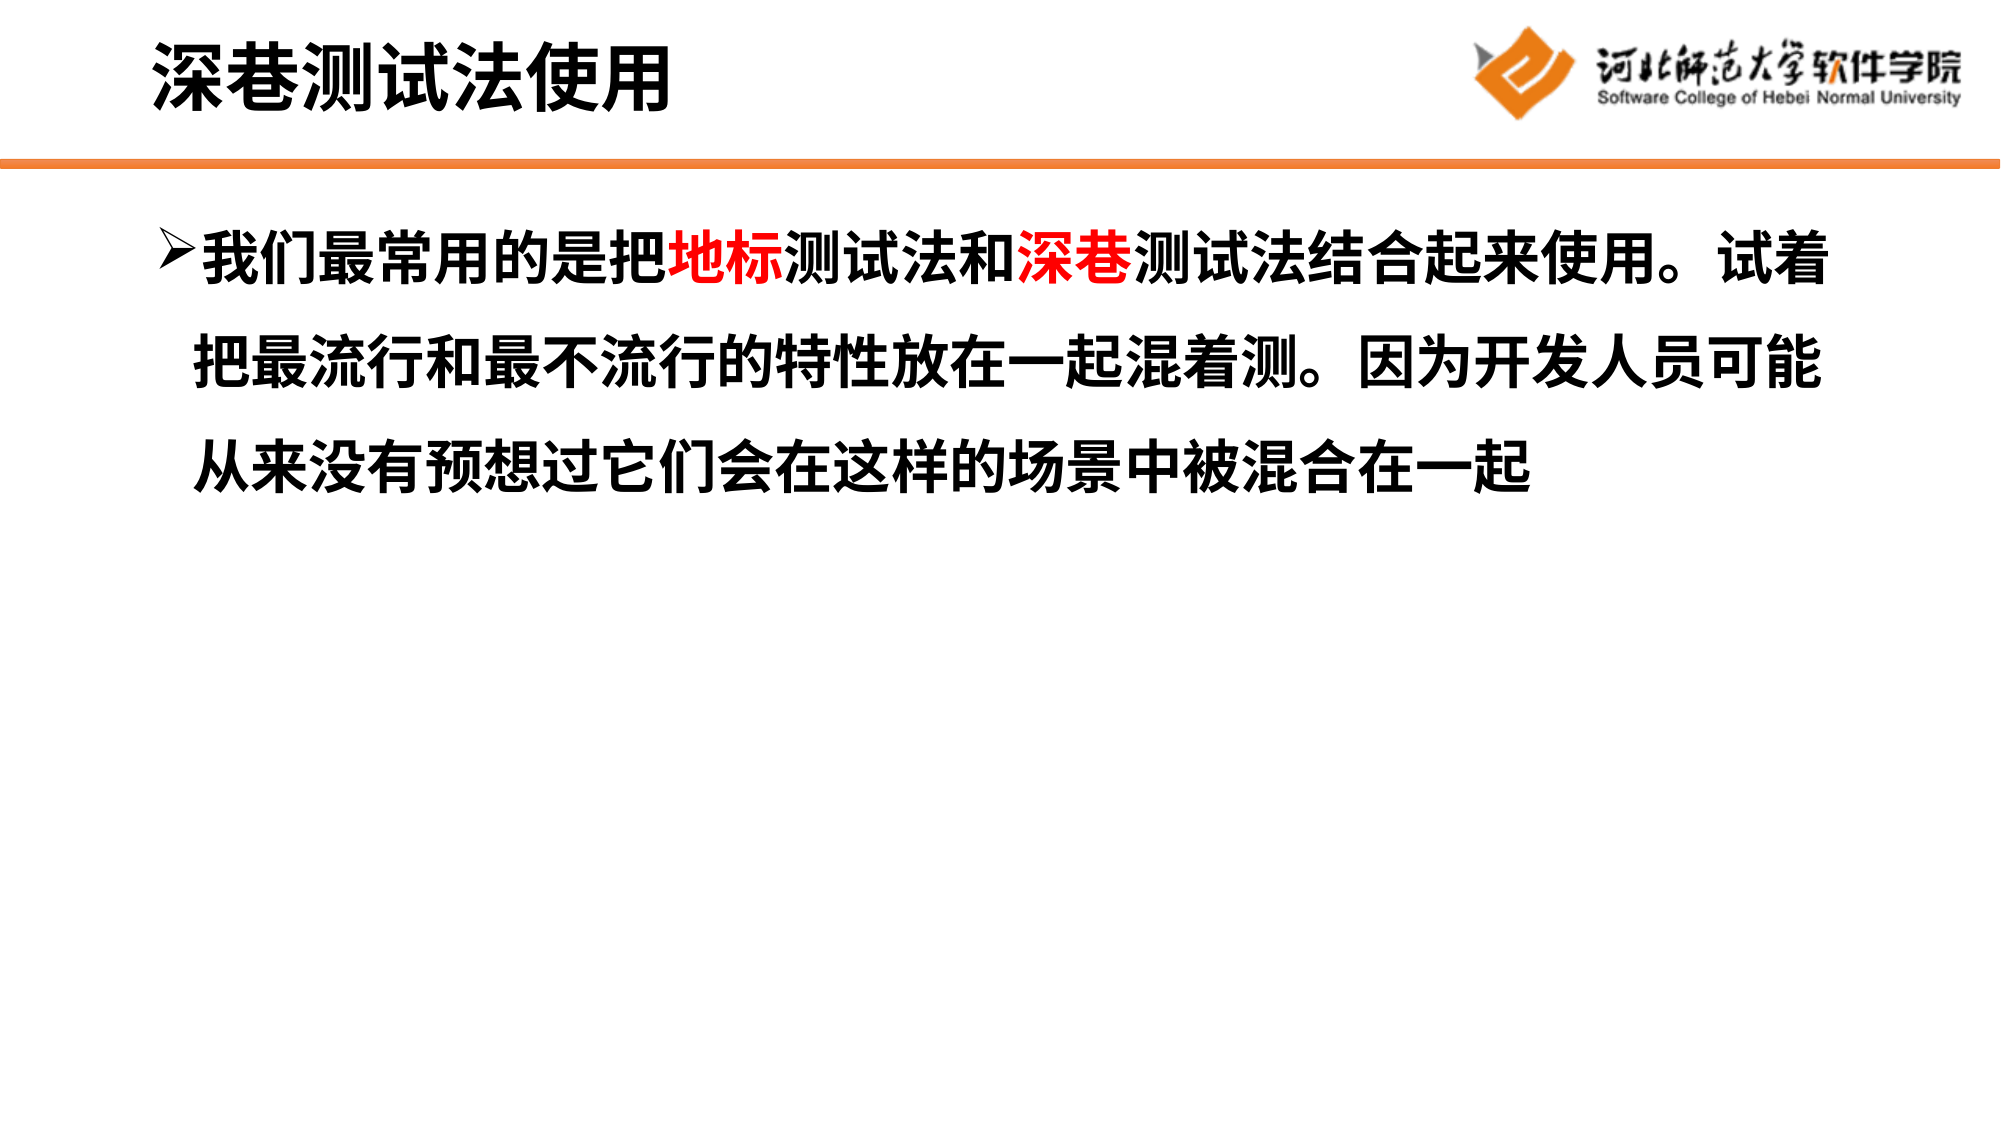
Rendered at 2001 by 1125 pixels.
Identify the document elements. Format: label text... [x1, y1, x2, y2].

picture [1861, 18, 1988, 126]
list 我们最常用的是把地标测试法和深巷测试法结合起来使用。试着把最流行和最不流行的特性放在一起混着测。因为开发人员可能从来没有预想过它们会在这样的场景中被混合在一起 [139, 178, 1865, 988]
title 深巷测试法使用 [135, 8, 1861, 155]
